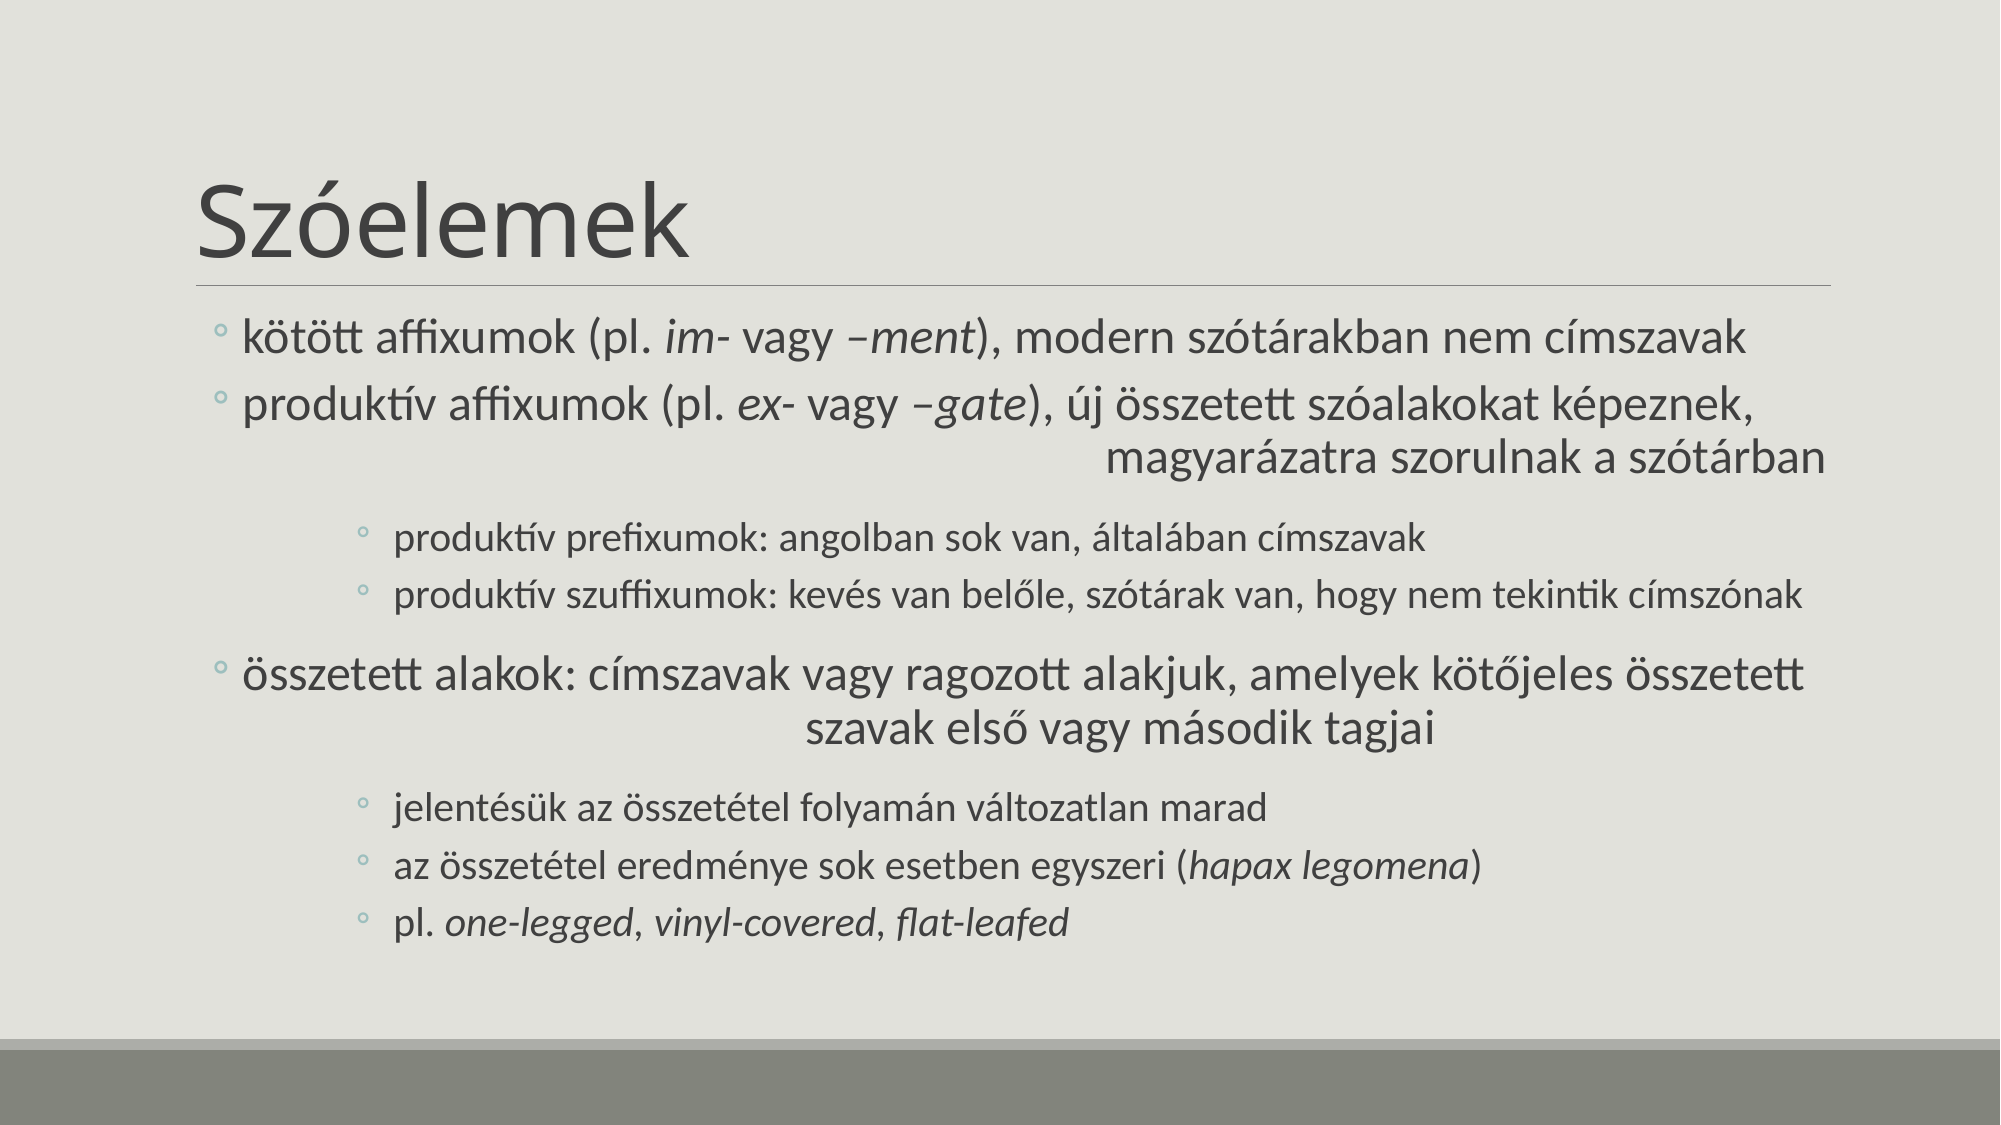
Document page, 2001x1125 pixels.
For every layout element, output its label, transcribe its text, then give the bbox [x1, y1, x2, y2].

list kötött affixumok (pl. im- vagy –ment), modern szótárakban nem címszavak produktív affixumok (pl. ex- vagy –gate), új összetett szóalakokat képeznek, magyarázatra szorulnak a szótárban produktív prefixumok: angolban sok van, általában címszavak produktív szuffixumok: kevés van belőle, szótárak van, hogy nem tekintik címszónak összetett alakok: címszavak vagy ragozott alakjuk, amelyek kötőjeles összetett szavak első vagy második tagjai jelentésük az összetétel folyamán változatlan marad az összetétel eredménye sok esetben egyszeri (hapax legomena) pl. one-legged, vinyl-covered, flat-leafed [180, 302, 1830, 963]
title Szóelemek [180, 47, 1830, 285]
